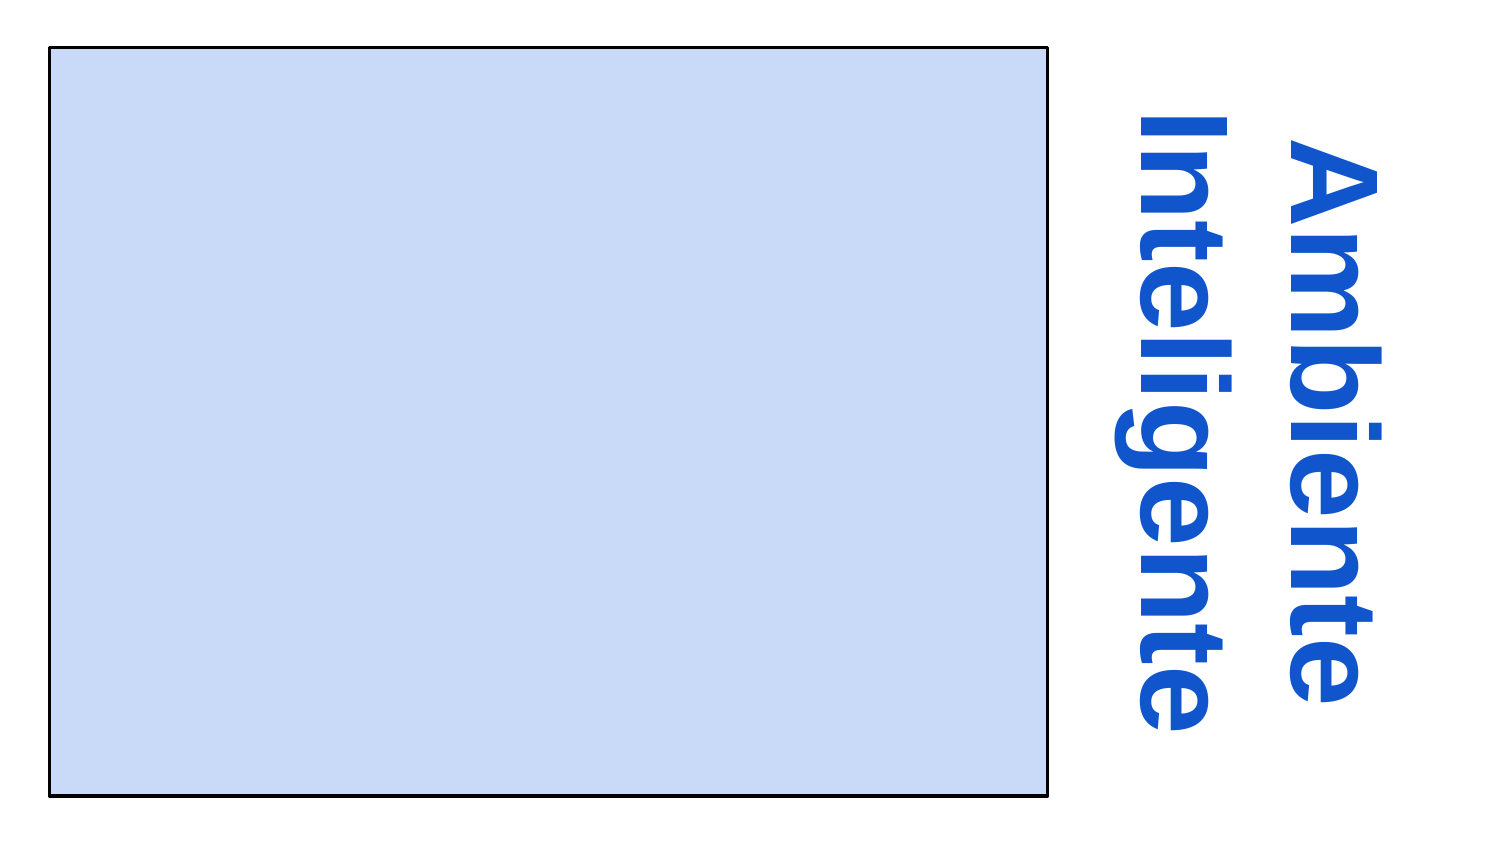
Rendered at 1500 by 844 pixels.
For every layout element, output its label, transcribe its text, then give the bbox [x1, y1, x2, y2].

text_box [49, 47, 1048, 797]
text_box Ambiente Inteligente [1107, 47, 1432, 797]
